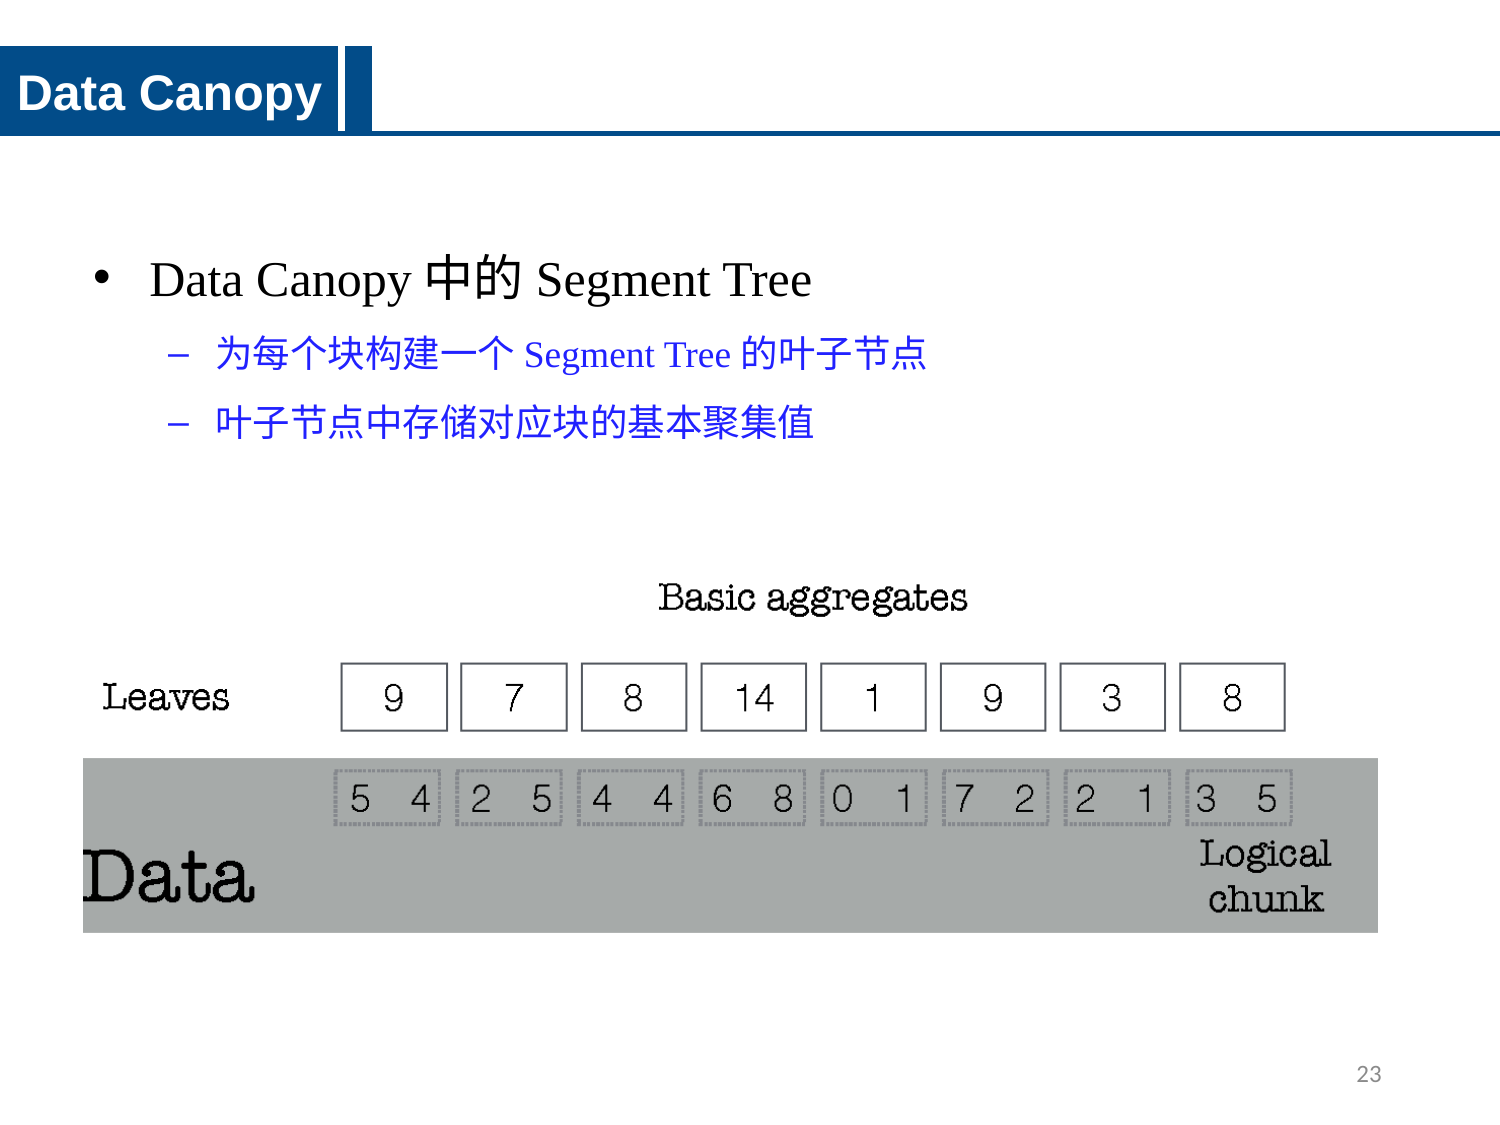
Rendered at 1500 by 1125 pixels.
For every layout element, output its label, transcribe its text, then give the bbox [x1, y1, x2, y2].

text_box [1, 46, 371, 134]
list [83, 563, 1378, 940]
slide_number 23 [1059, 1042, 1397, 1103]
text_box [78, 135, 109, 140]
text_box Data Canopy中的Segment Tree 为每个块构建一个Segment Tree的叶子节点 叶子节点中存储对应块的基本聚集值 [78, 223, 1375, 688]
